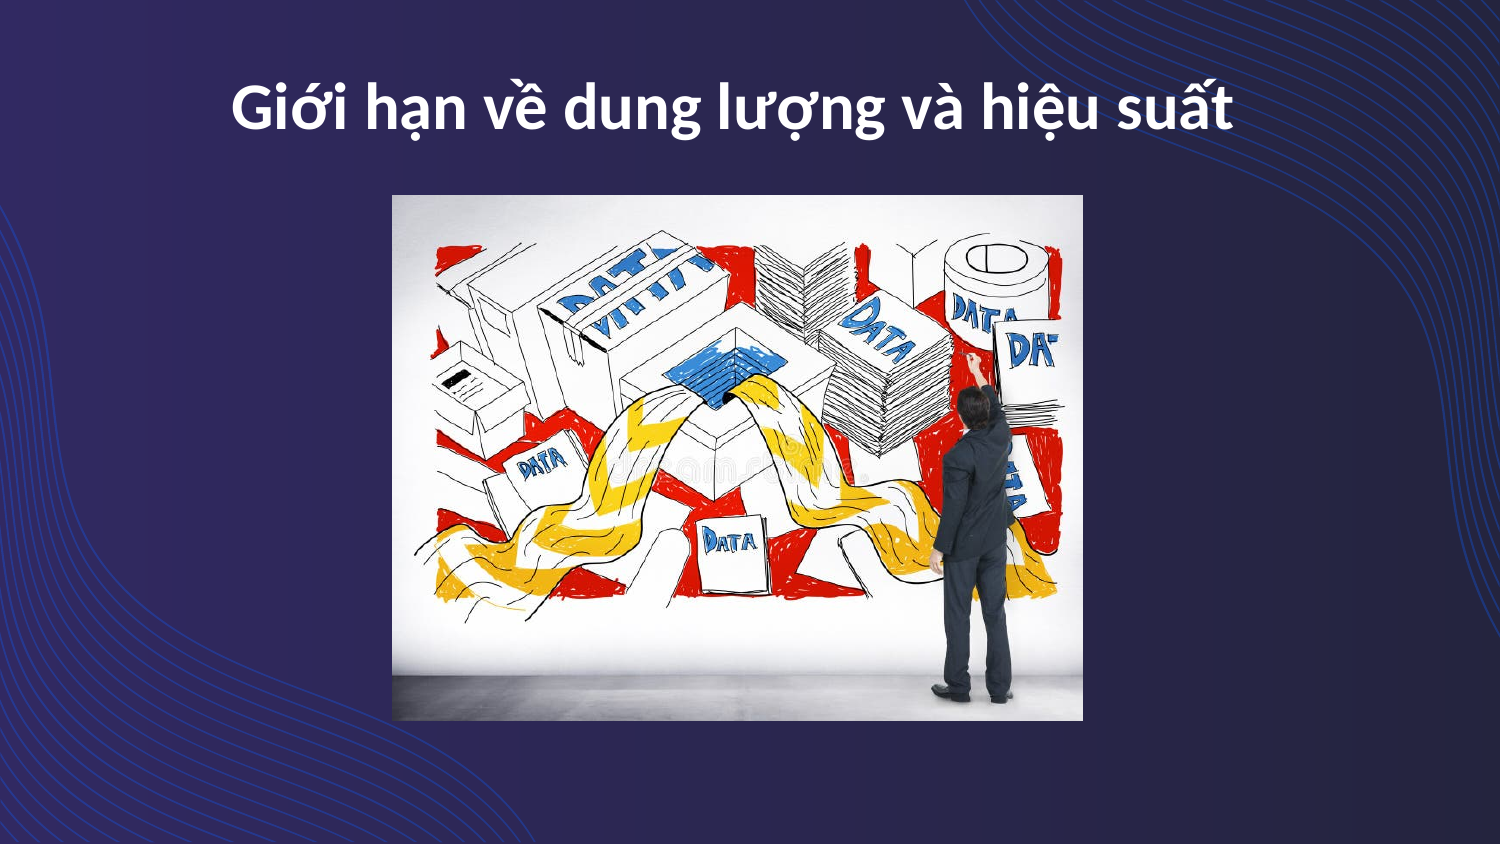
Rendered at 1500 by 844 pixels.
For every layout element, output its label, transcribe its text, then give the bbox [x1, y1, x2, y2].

text_box Giới hạn về dung lượng và hiệu suất [216, 55, 1259, 151]
picture [392, 195, 1083, 721]
